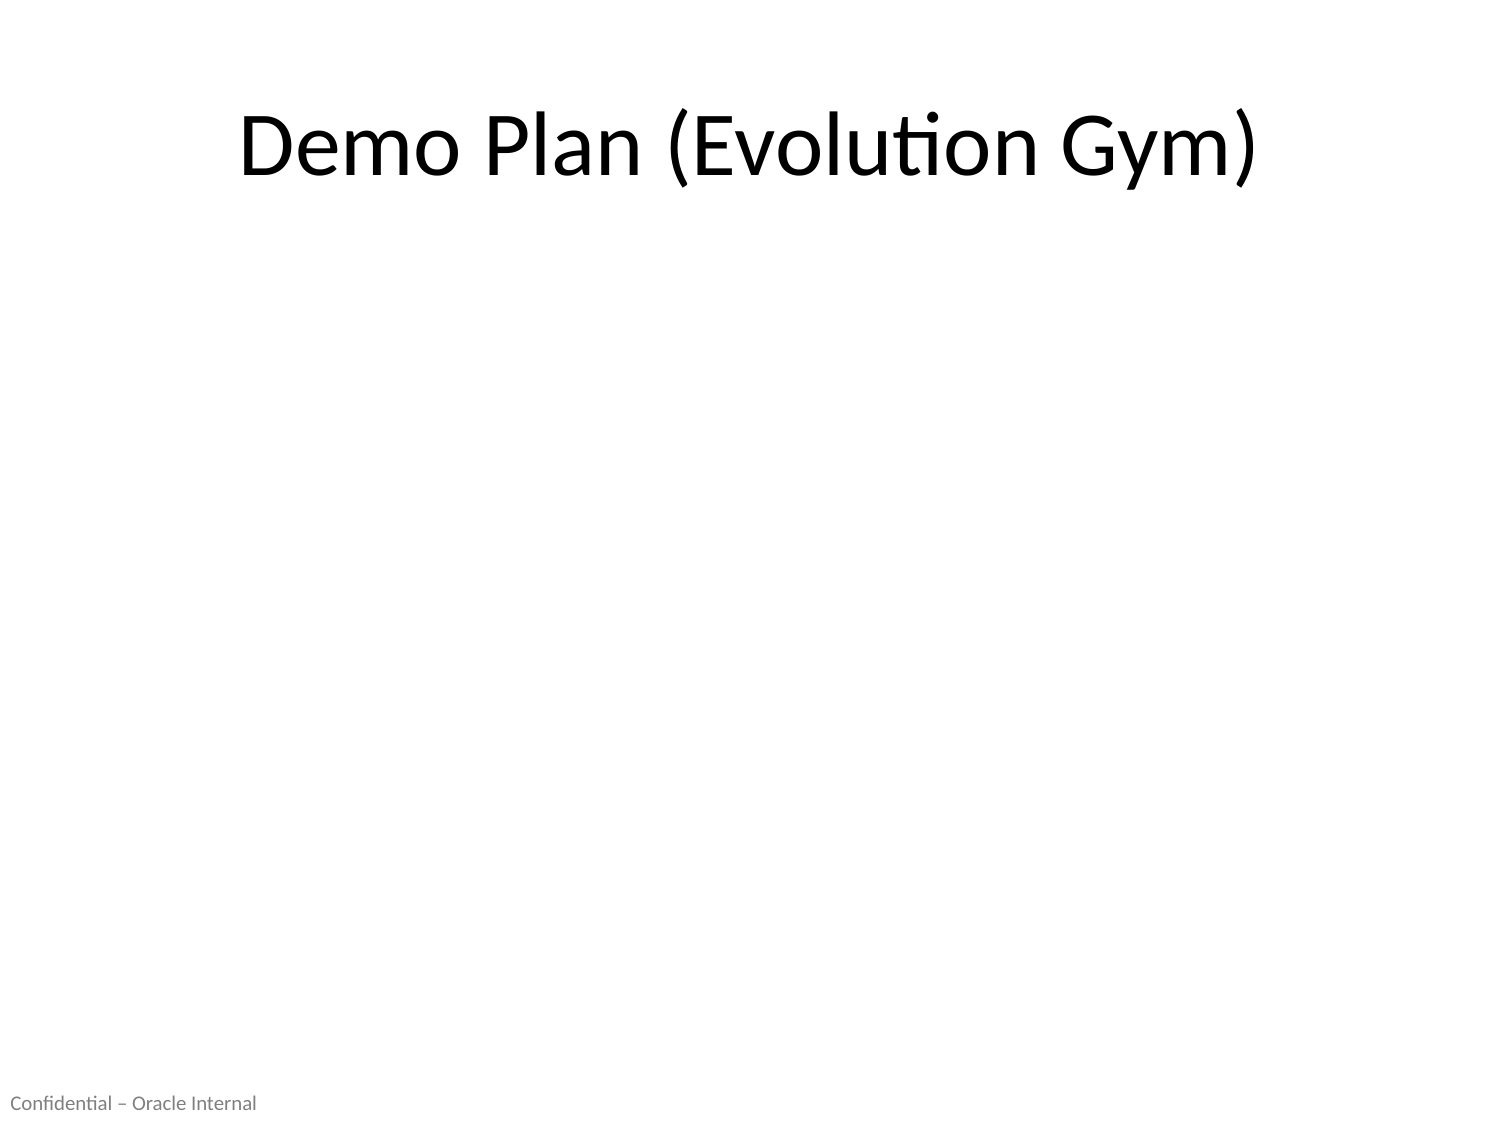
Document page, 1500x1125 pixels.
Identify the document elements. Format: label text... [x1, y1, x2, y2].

title Demo Plan (Evolution Gym) [75, 45, 1425, 233]
